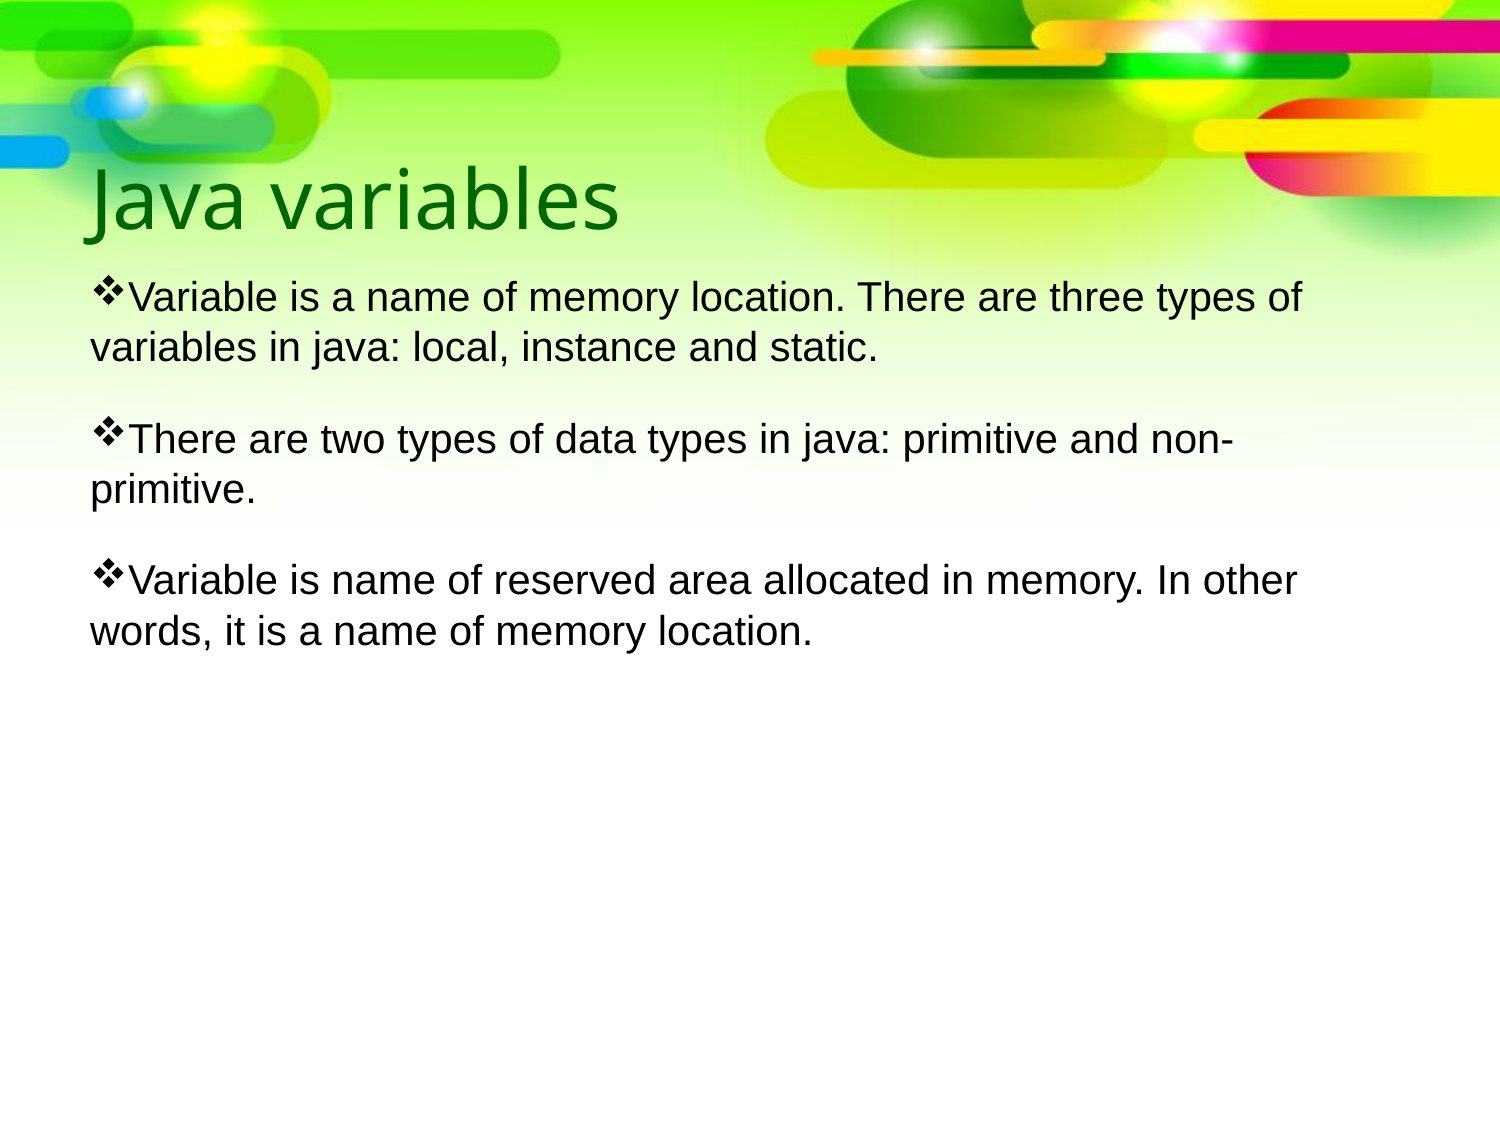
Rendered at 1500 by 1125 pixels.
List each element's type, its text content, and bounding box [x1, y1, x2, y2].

title Java variables [75, 137, 1300, 255]
picture [0, 0, 1500, 1125]
list Variable is a name of memory location. There are three types of variables in java: local, instance and static. There are two types of data types in java: primitive and non-primitive. Variable is name of reserved area allocated in memory. In other words, it is a name of memory location. [75, 262, 1350, 838]
